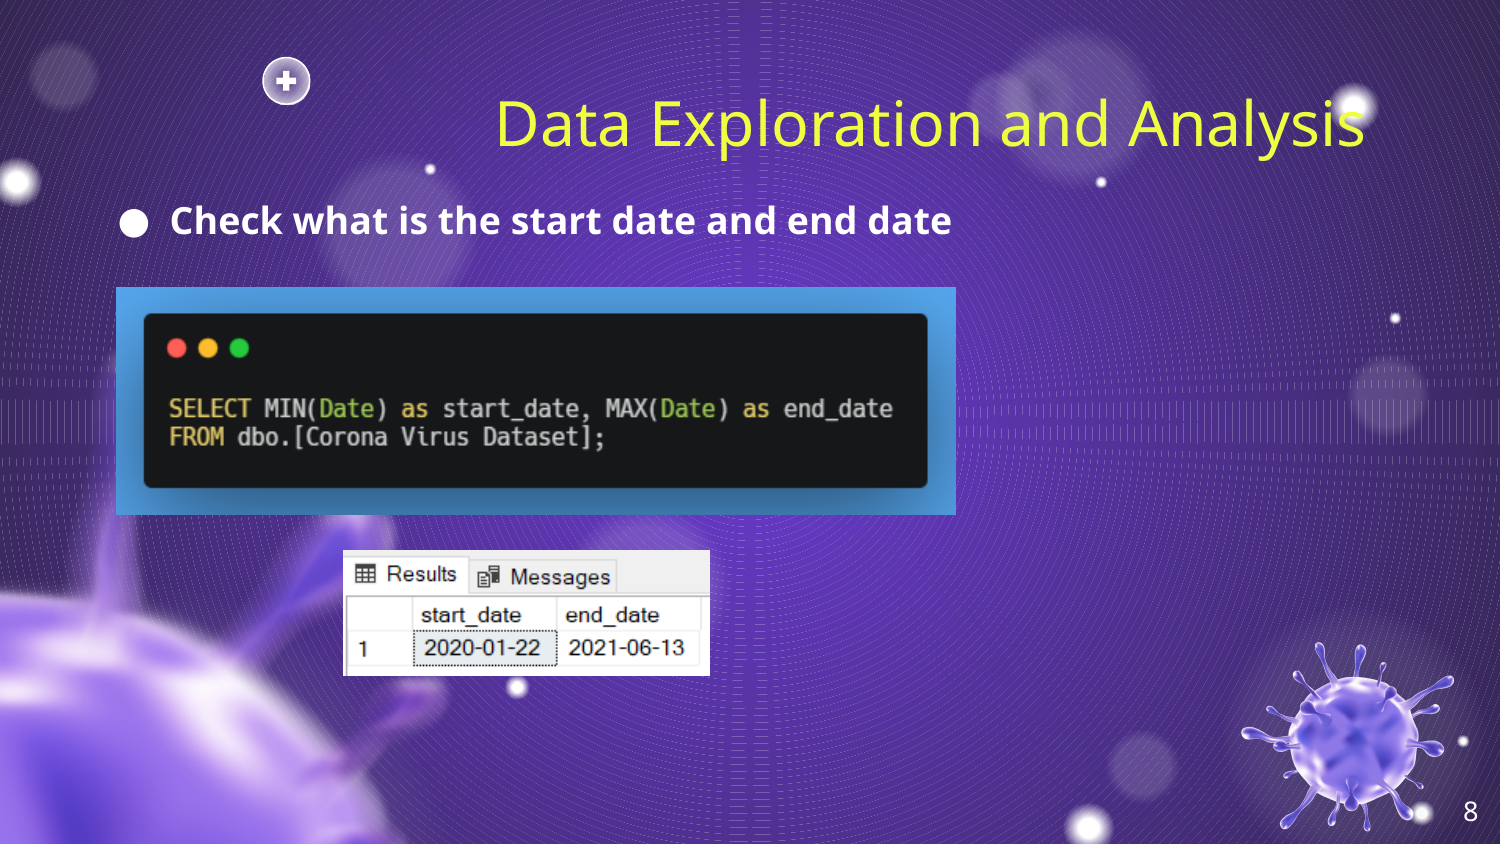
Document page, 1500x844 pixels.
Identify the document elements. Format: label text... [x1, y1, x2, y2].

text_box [1194, 576, 1500, 844]
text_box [0, 271, 801, 844]
picture [343, 549, 710, 676]
subtitle Check what is the start date and end date [79, 187, 974, 252]
title Data Exploration and Analysis [421, 52, 1383, 191]
picture [116, 287, 957, 515]
